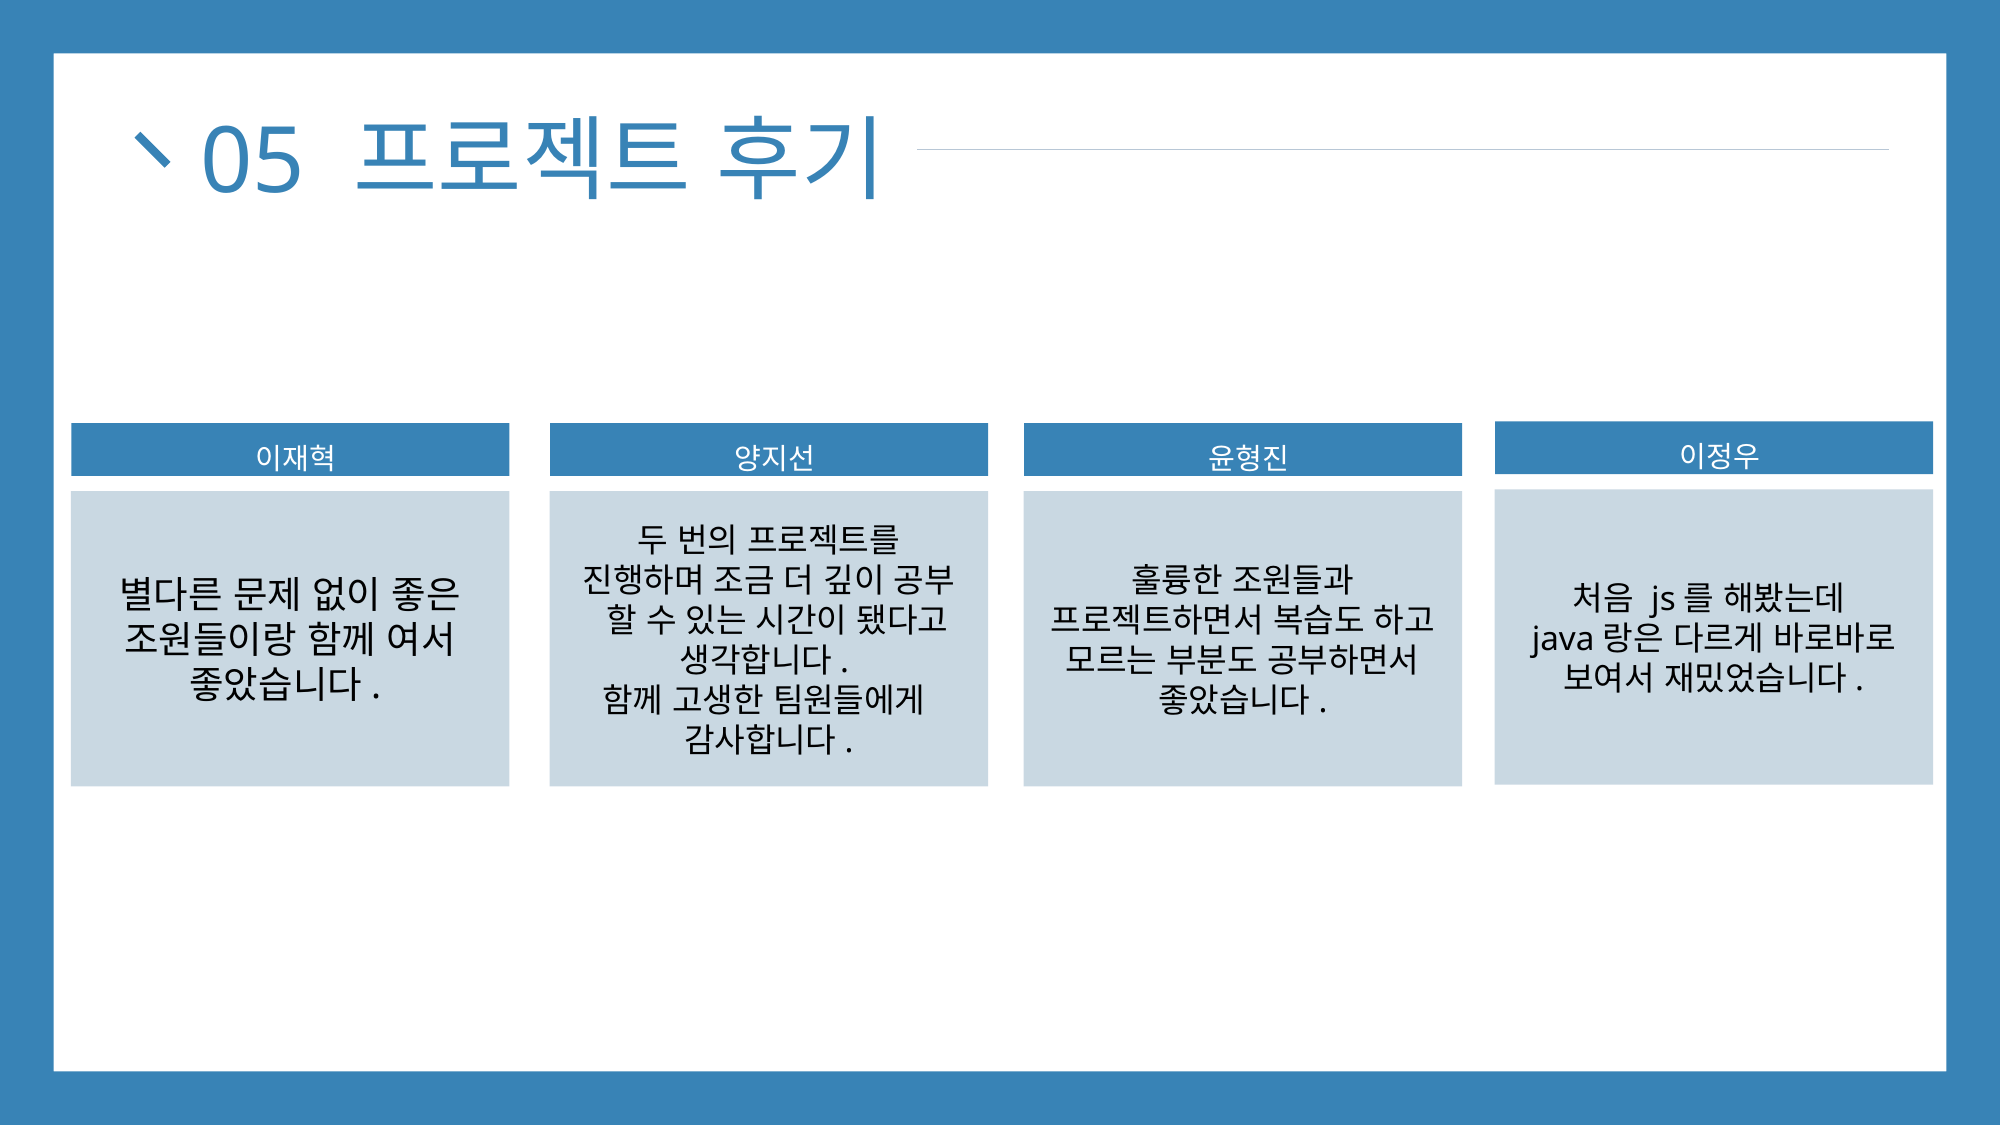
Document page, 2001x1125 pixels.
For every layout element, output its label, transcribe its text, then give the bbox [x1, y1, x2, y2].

text_box [0, 0, 2000, 1125]
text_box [549, 408, 989, 787]
text_box 05 [184, 54, 338, 272]
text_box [137, 134, 168, 165]
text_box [1494, 406, 1934, 785]
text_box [1023, 408, 1463, 787]
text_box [70, 408, 510, 787]
title 프로젝트 후기 [338, 54, 1000, 272]
